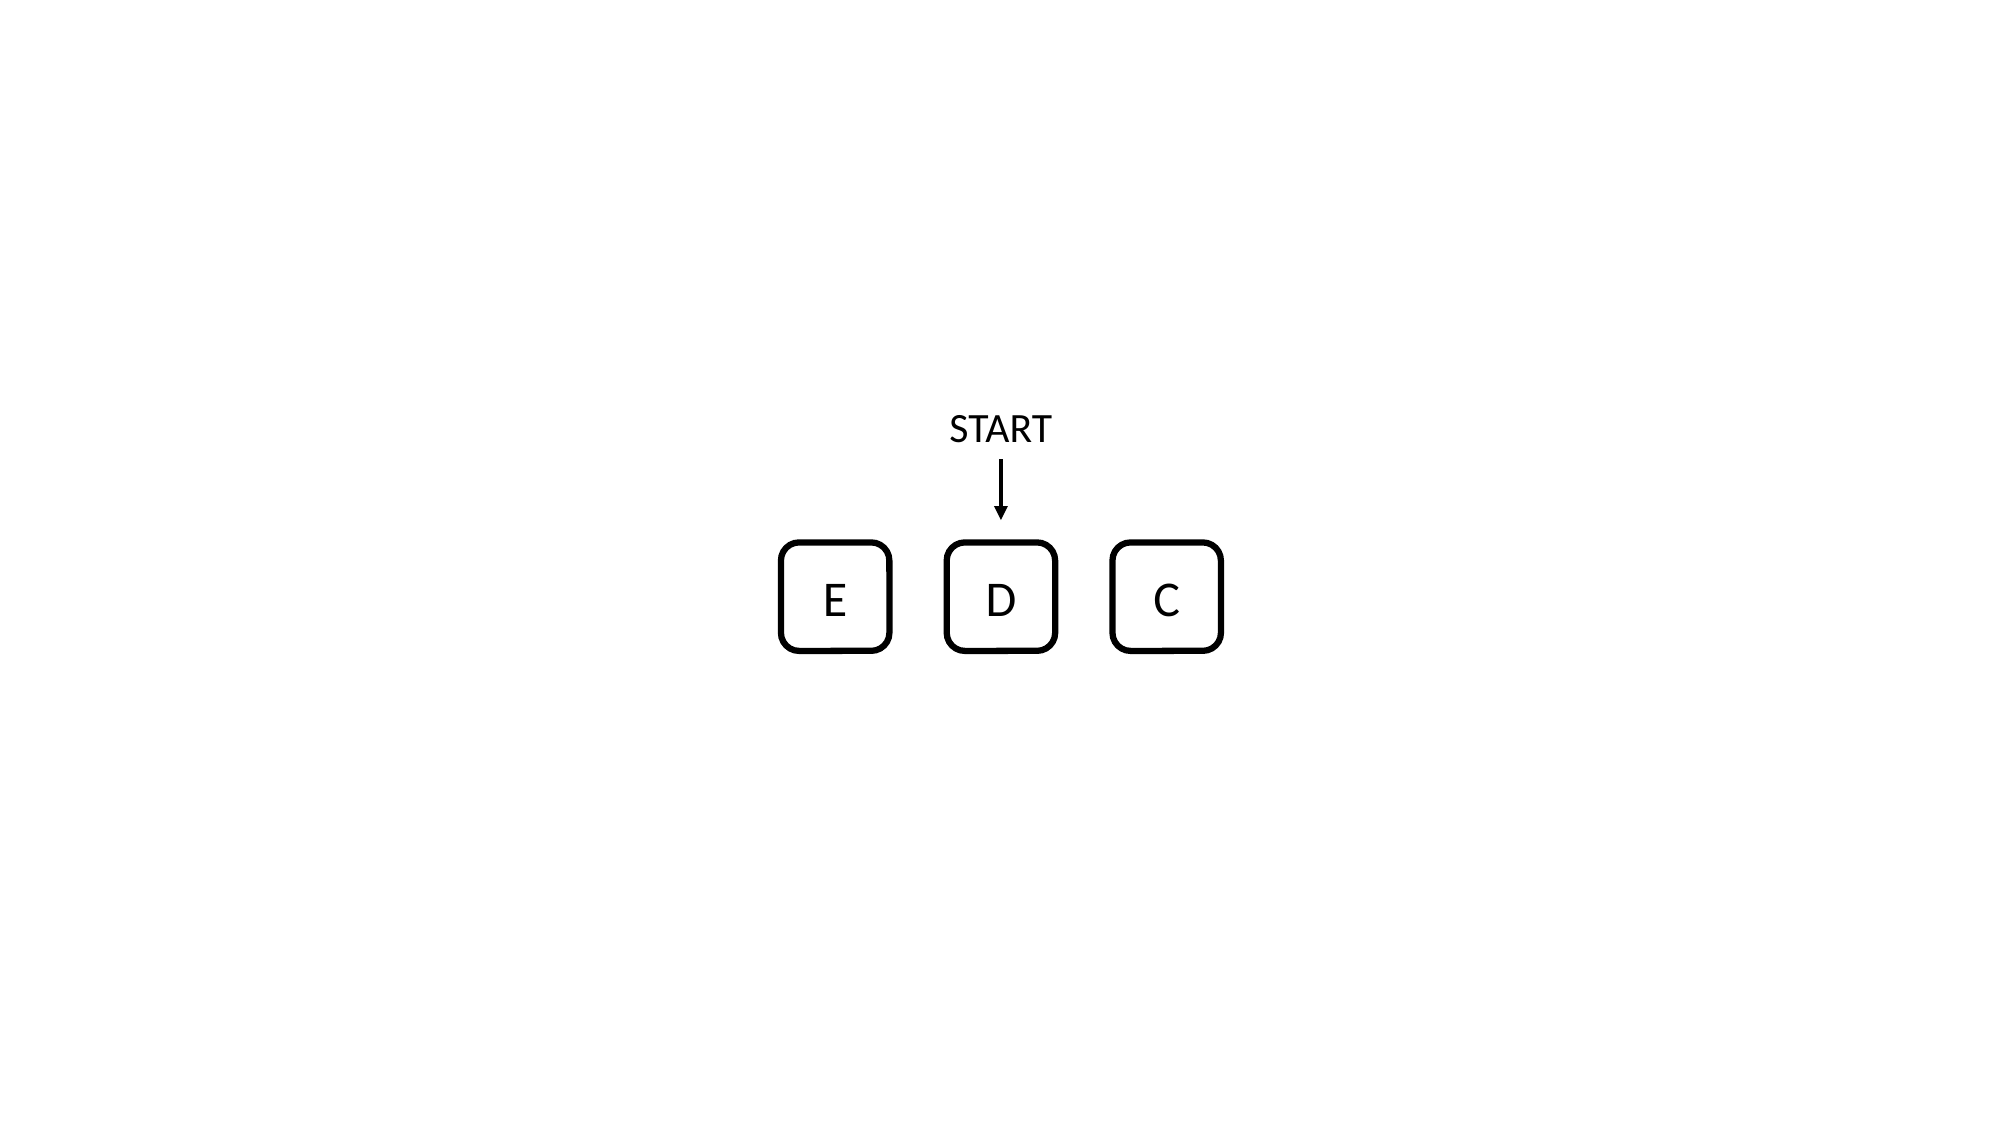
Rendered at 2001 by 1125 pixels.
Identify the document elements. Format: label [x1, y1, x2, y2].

text_box [780, 393, 1221, 651]
